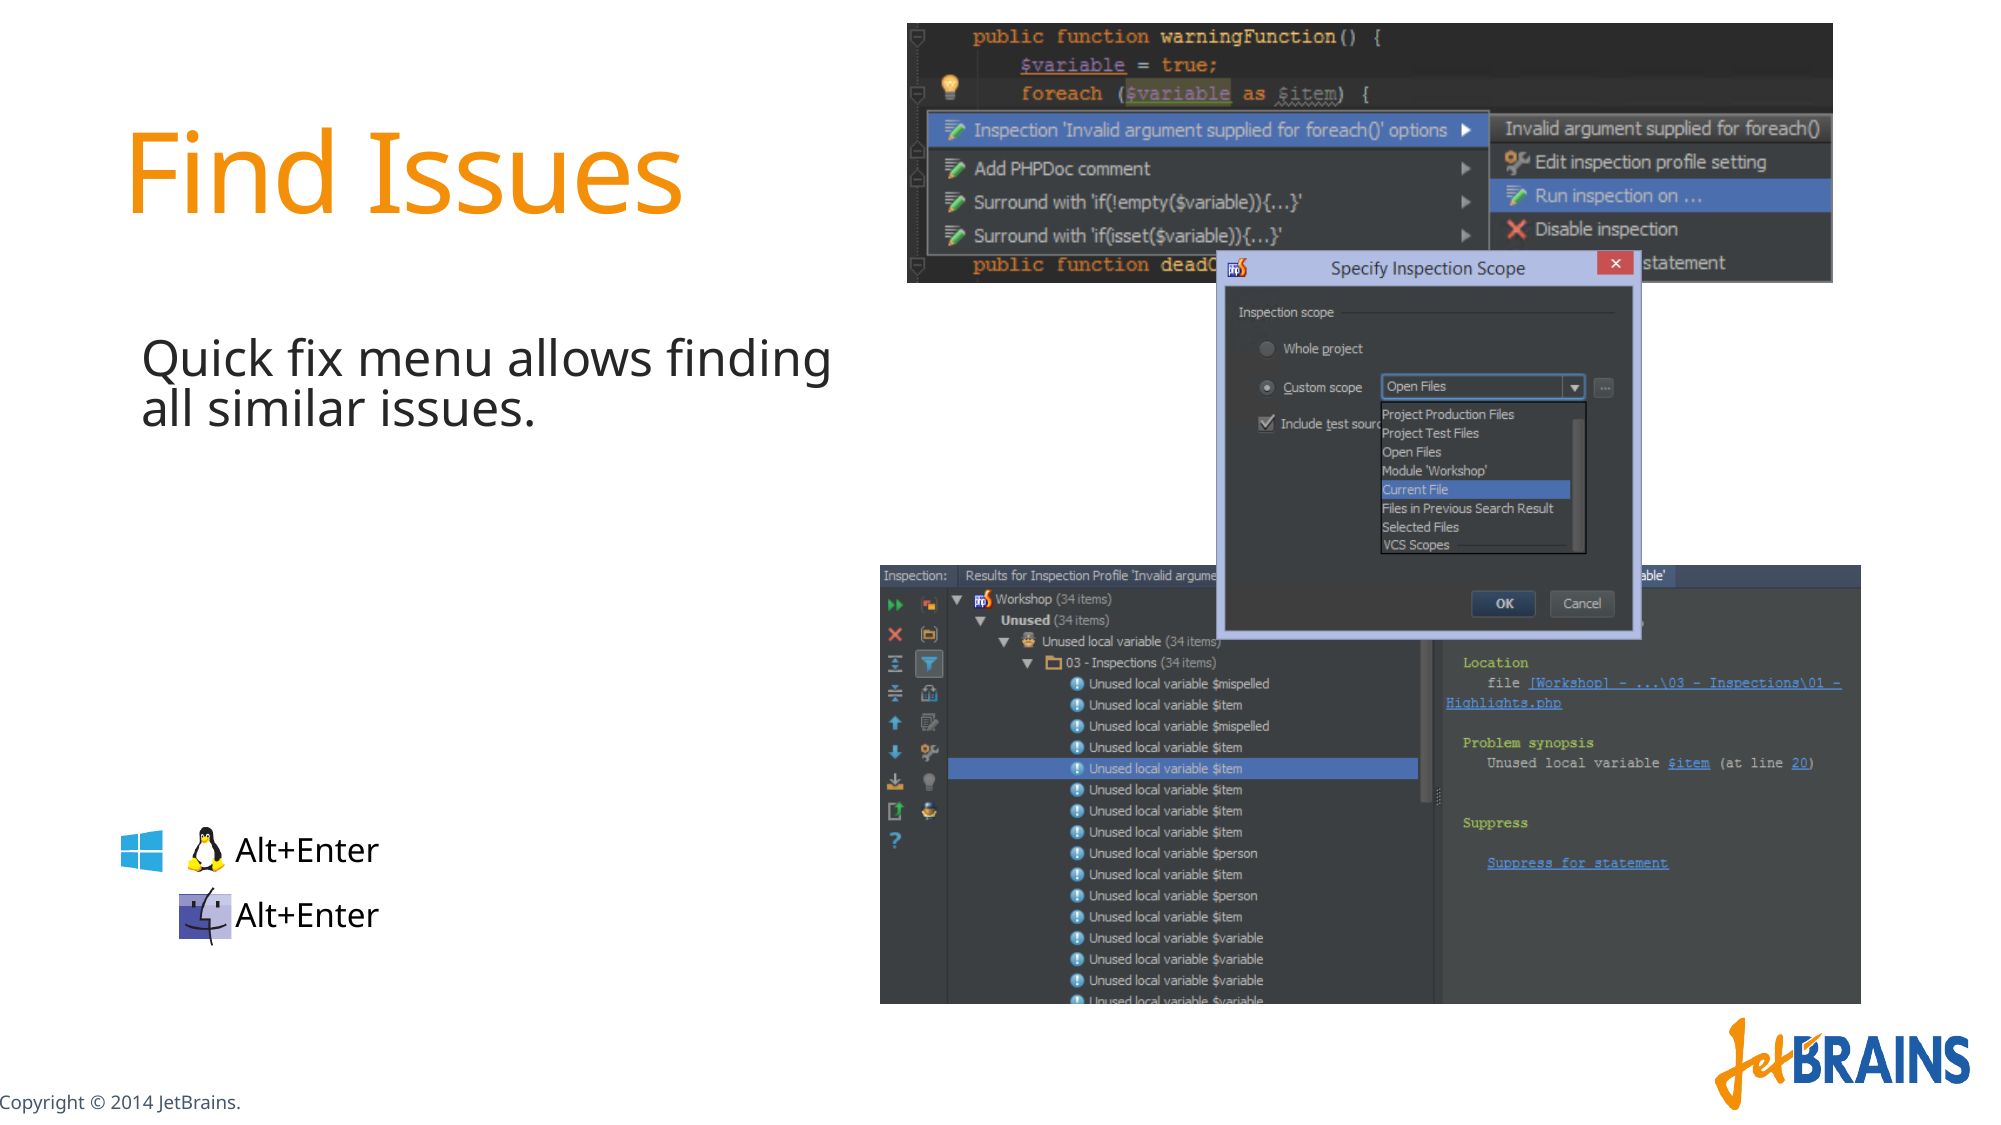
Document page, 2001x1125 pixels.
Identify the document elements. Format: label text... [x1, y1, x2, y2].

picture [879, 23, 1861, 1004]
text_box Alt+Enter [232, 887, 395, 942]
picture [1715, 1014, 1972, 1113]
title Find Issues [1642, 55, 1875, 304]
picture [120, 818, 232, 946]
text_box Alt+Enter [232, 821, 395, 877]
title Find Issues [107, 55, 1216, 304]
list Quick fix menu allows finding all similar issues. [111, 327, 876, 946]
